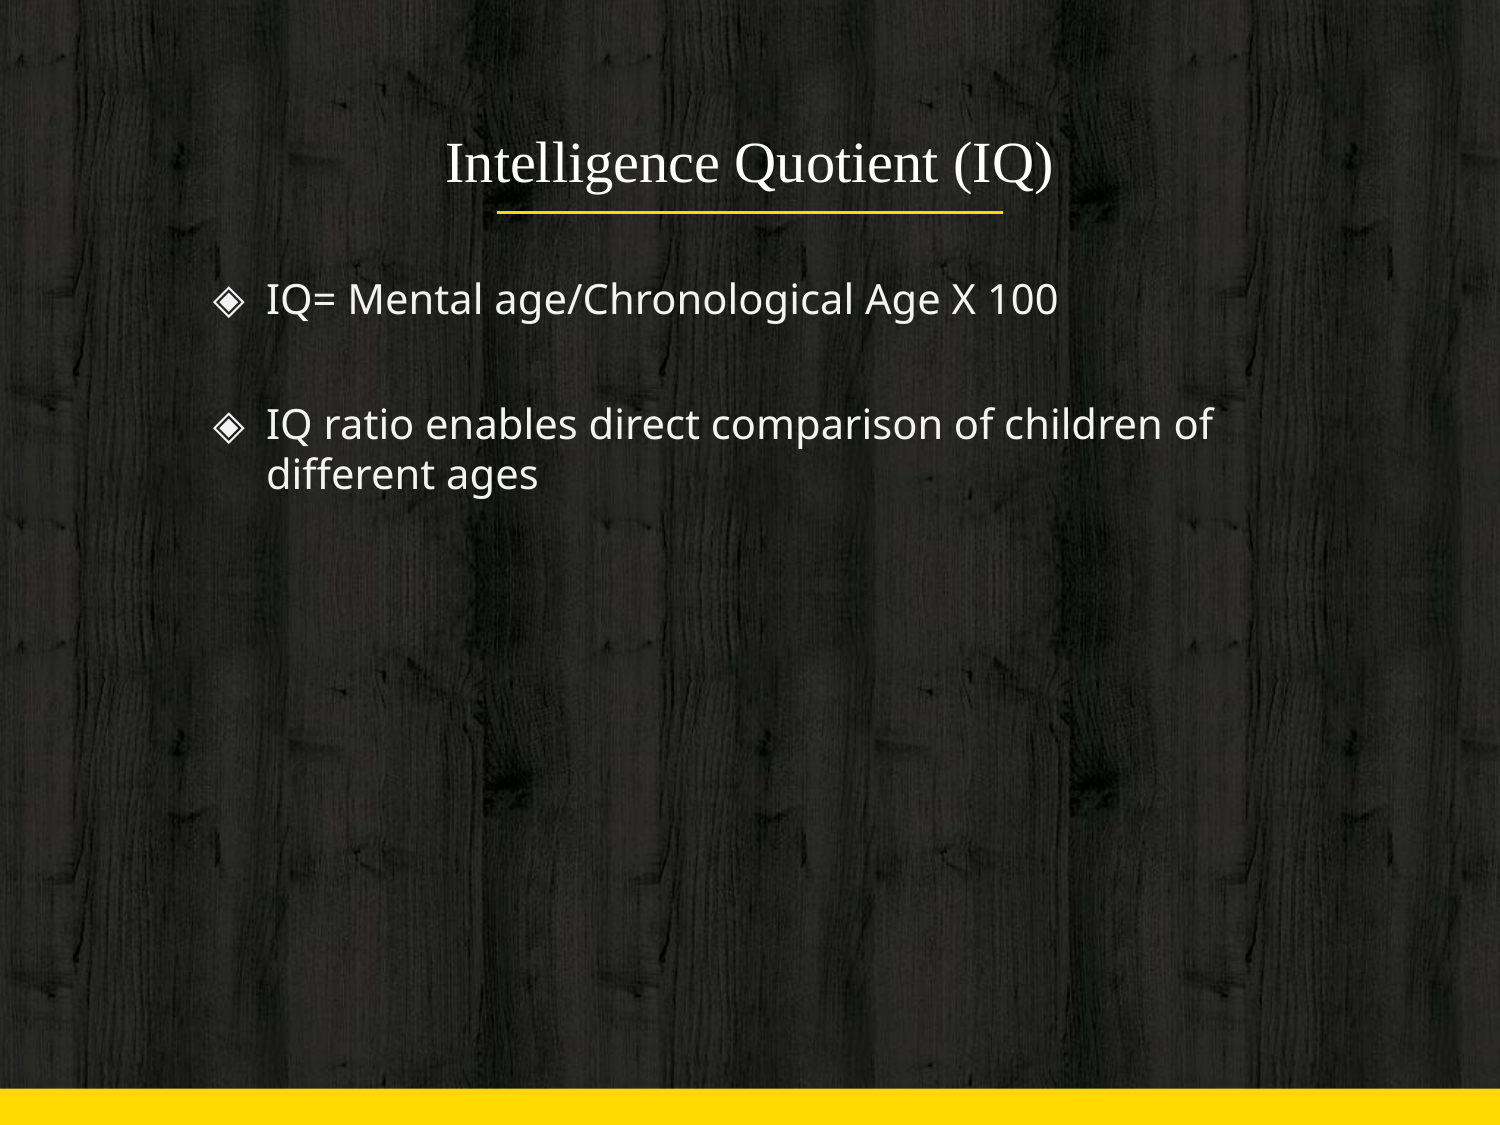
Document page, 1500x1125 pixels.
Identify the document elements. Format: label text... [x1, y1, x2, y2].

picture [0, 0, 1500, 1088]
title Intelligence Quotient (IQ) [75, 52, 1425, 265]
list IQ= Mental age/Chronological Age X 100 IQ ratio enables direct comparison of children of different ages [180, 257, 1320, 891]
